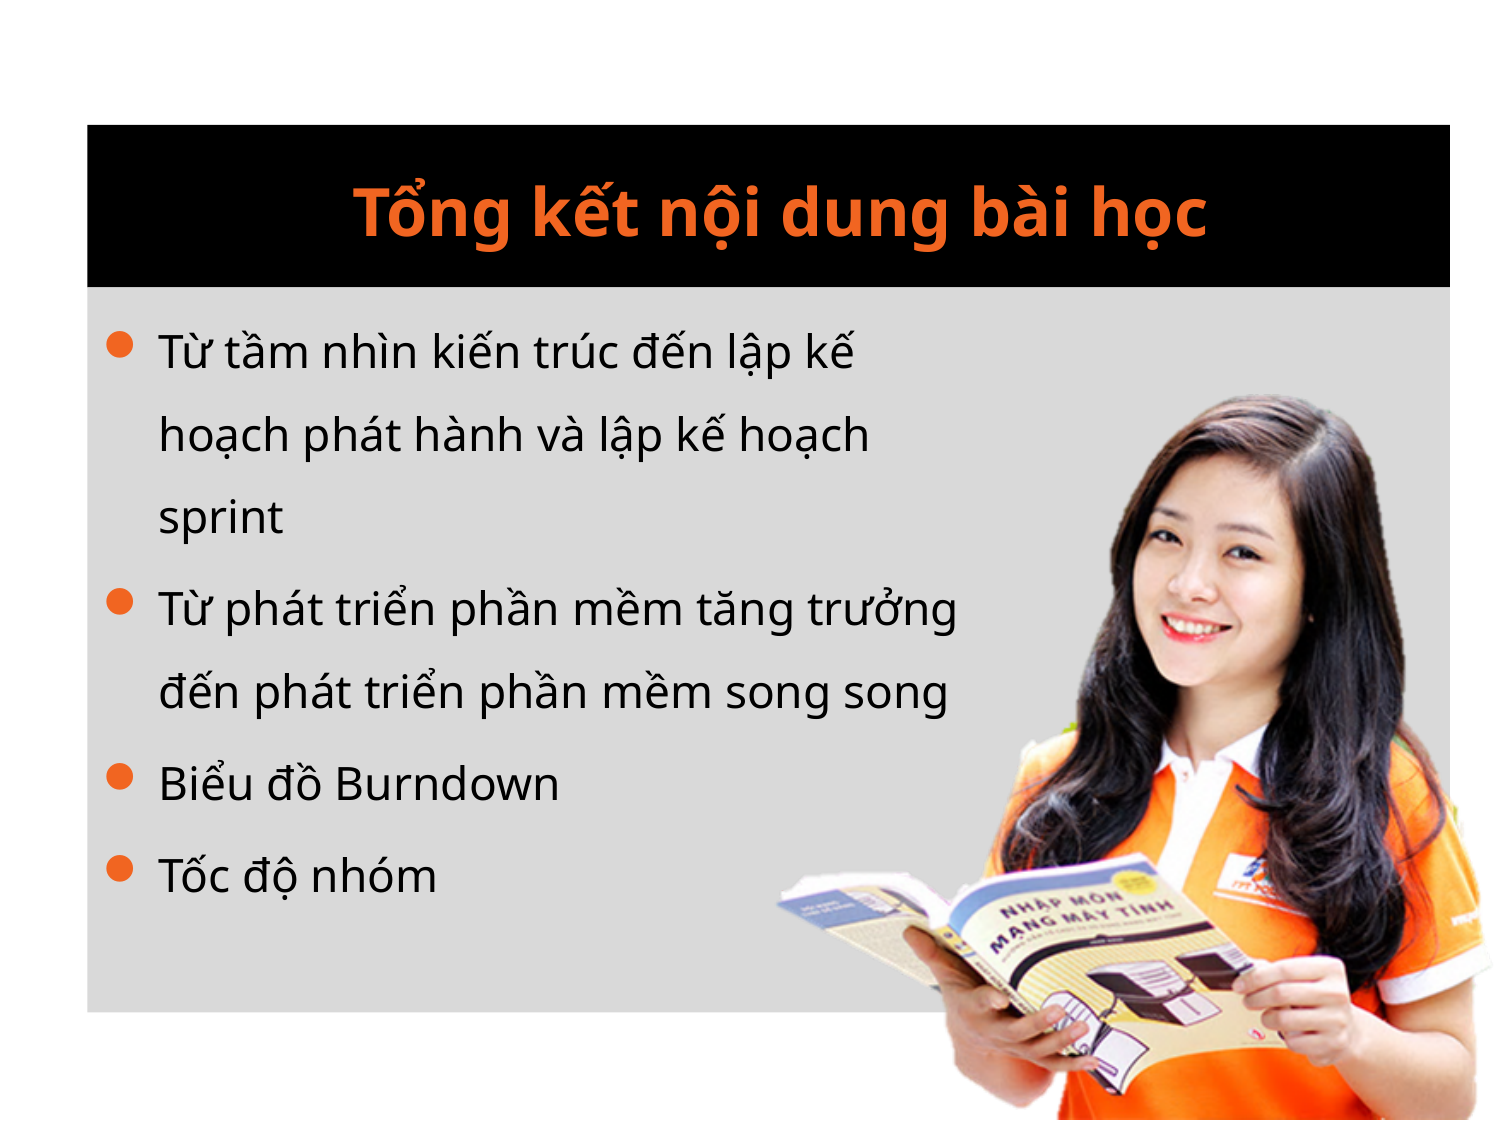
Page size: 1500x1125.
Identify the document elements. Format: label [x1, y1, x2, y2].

text_box [87, 124, 1451, 1013]
picture [758, 387, 1500, 1120]
